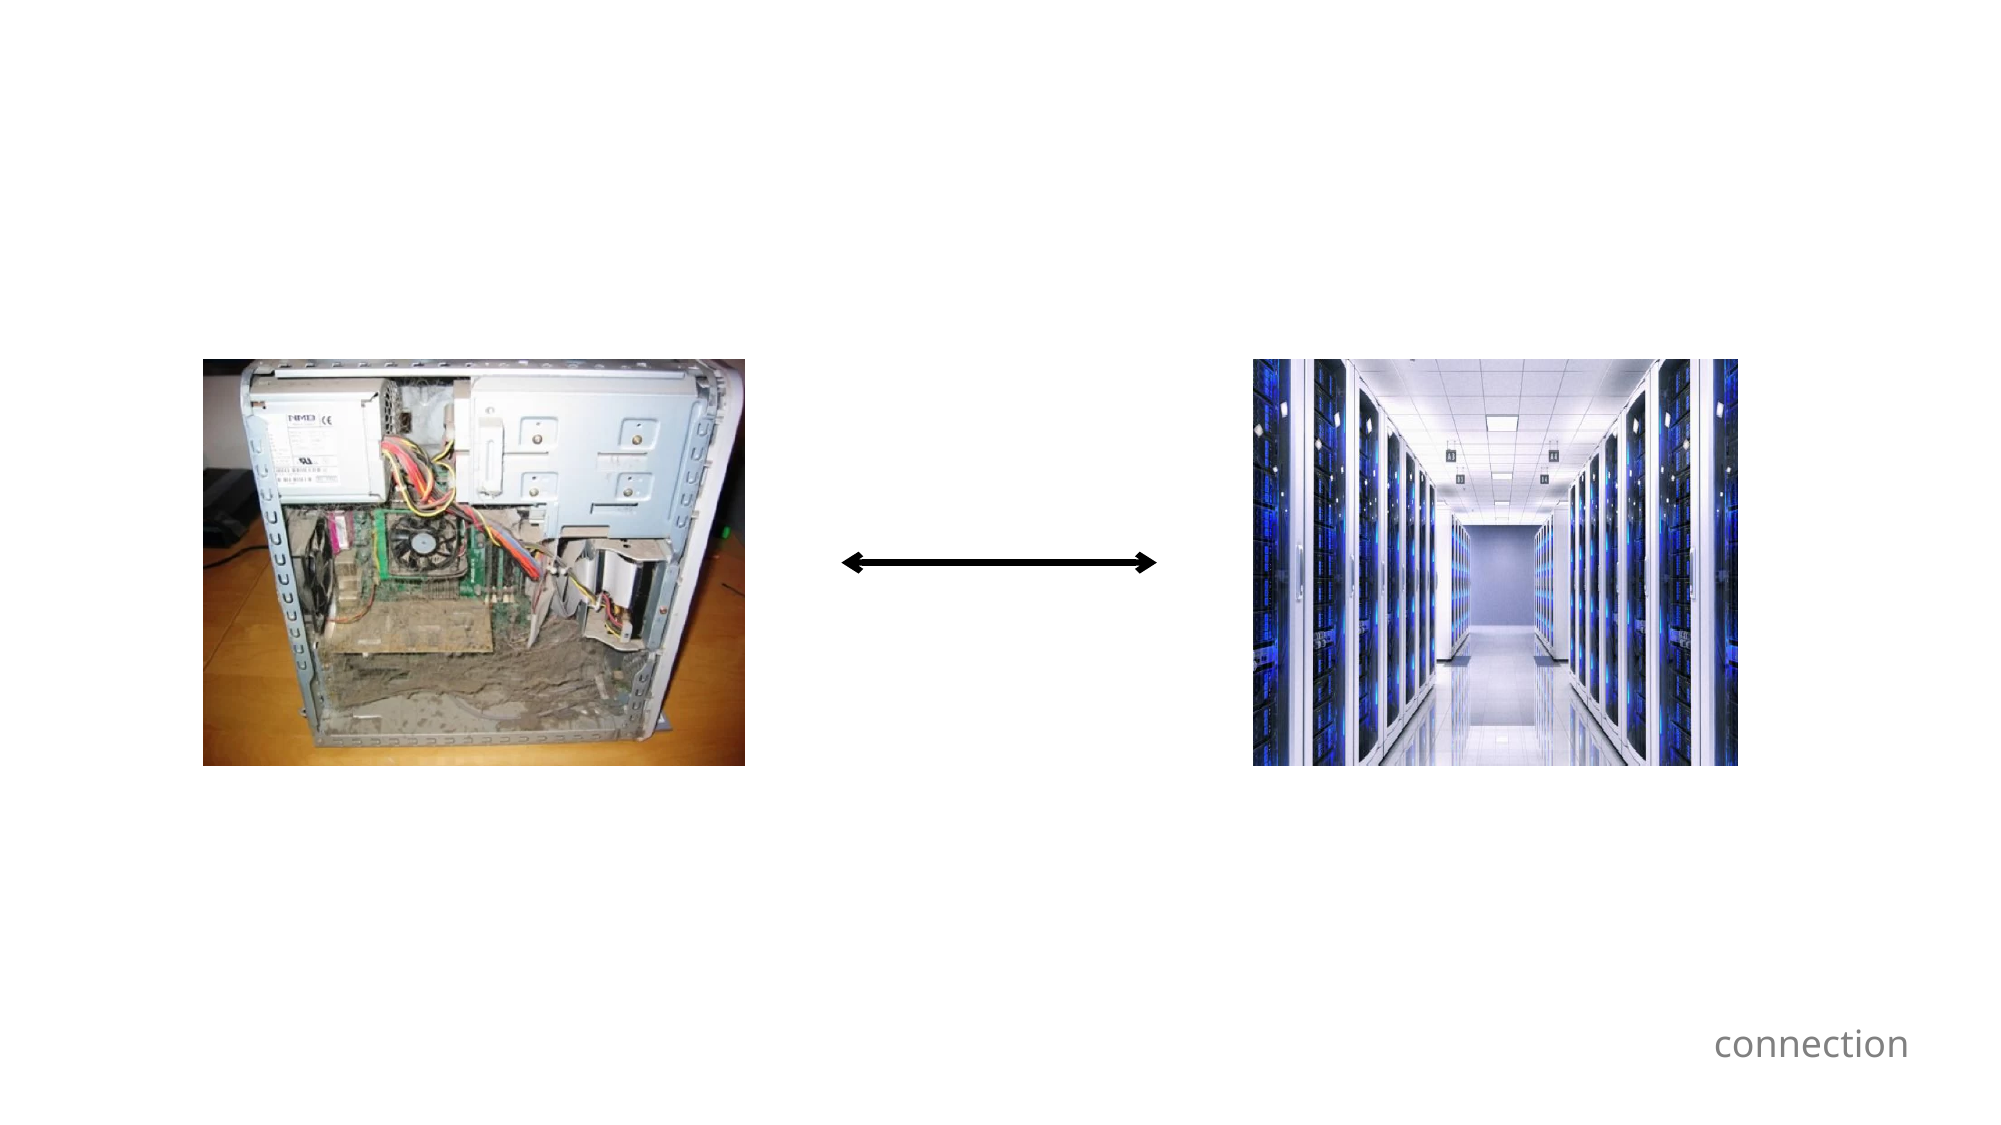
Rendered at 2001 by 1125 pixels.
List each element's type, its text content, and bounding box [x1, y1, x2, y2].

picture [1253, 359, 1738, 766]
list connection [75, 1017, 1925, 1081]
picture [202, 359, 745, 766]
